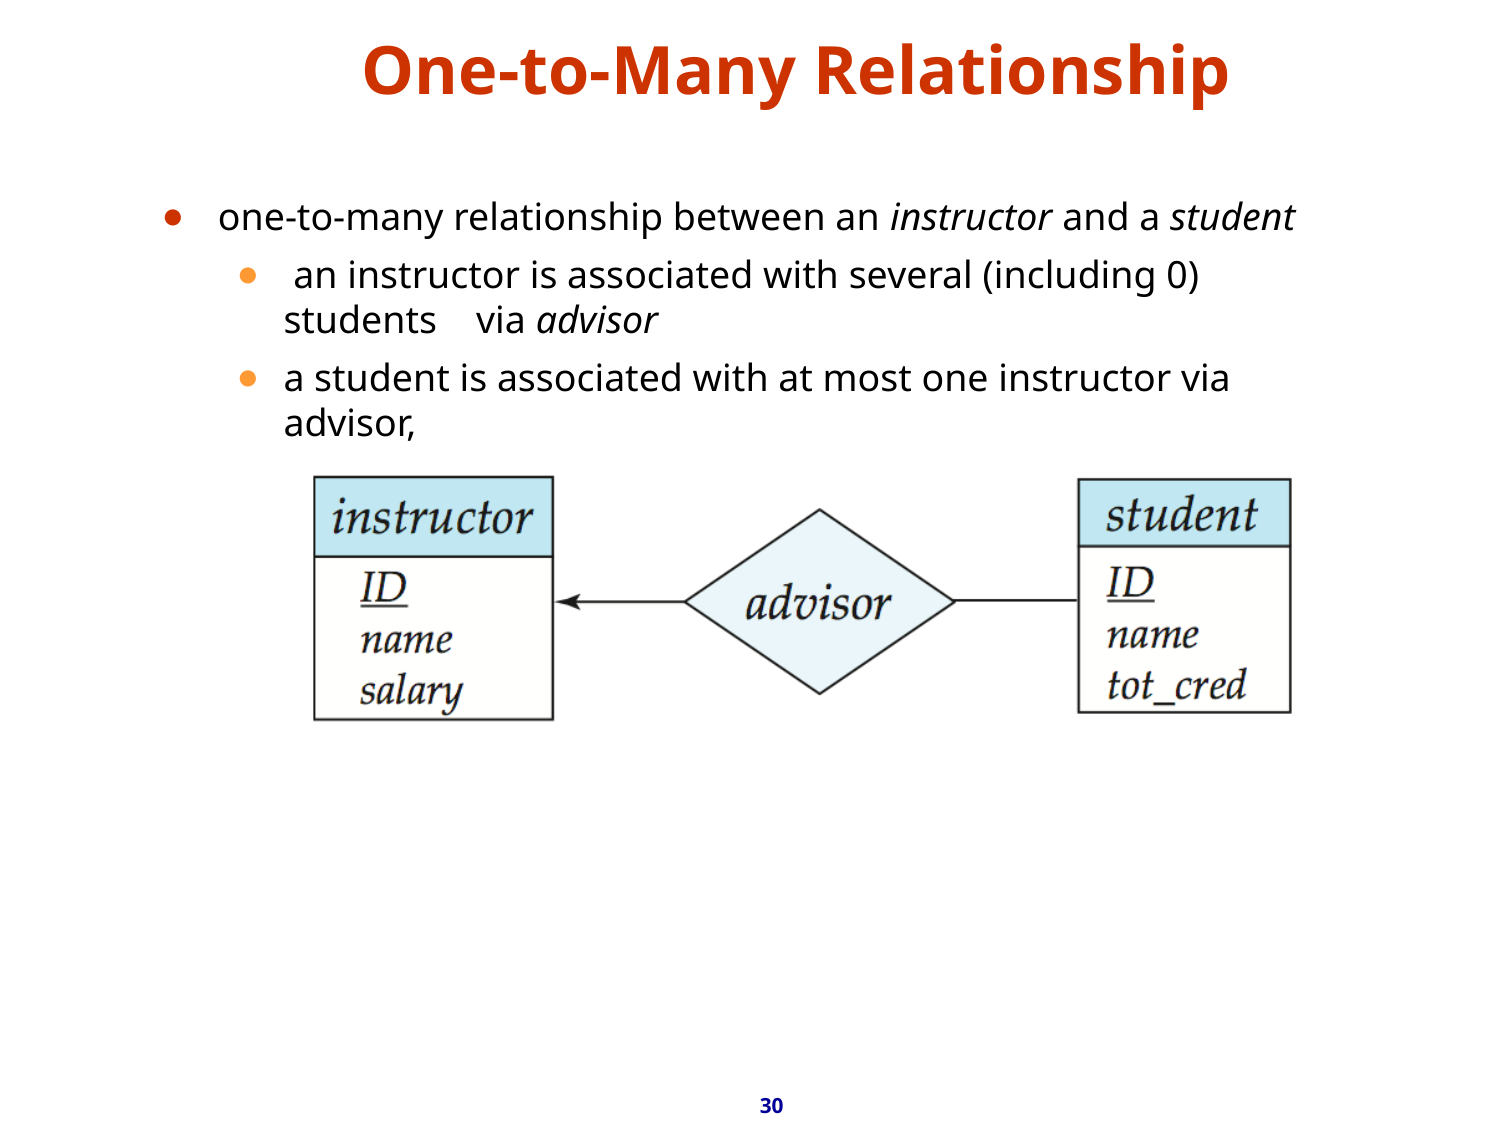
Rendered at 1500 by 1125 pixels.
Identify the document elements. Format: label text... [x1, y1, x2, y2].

list one-to-many relationship between an instructor and a student an instructor is associated with several (including 0) students via advisor a student is associated with at most one instructor via advisor, [146, 185, 1374, 490]
picture [313, 438, 1298, 726]
title One-to-Many Relationship [134, 15, 1460, 116]
